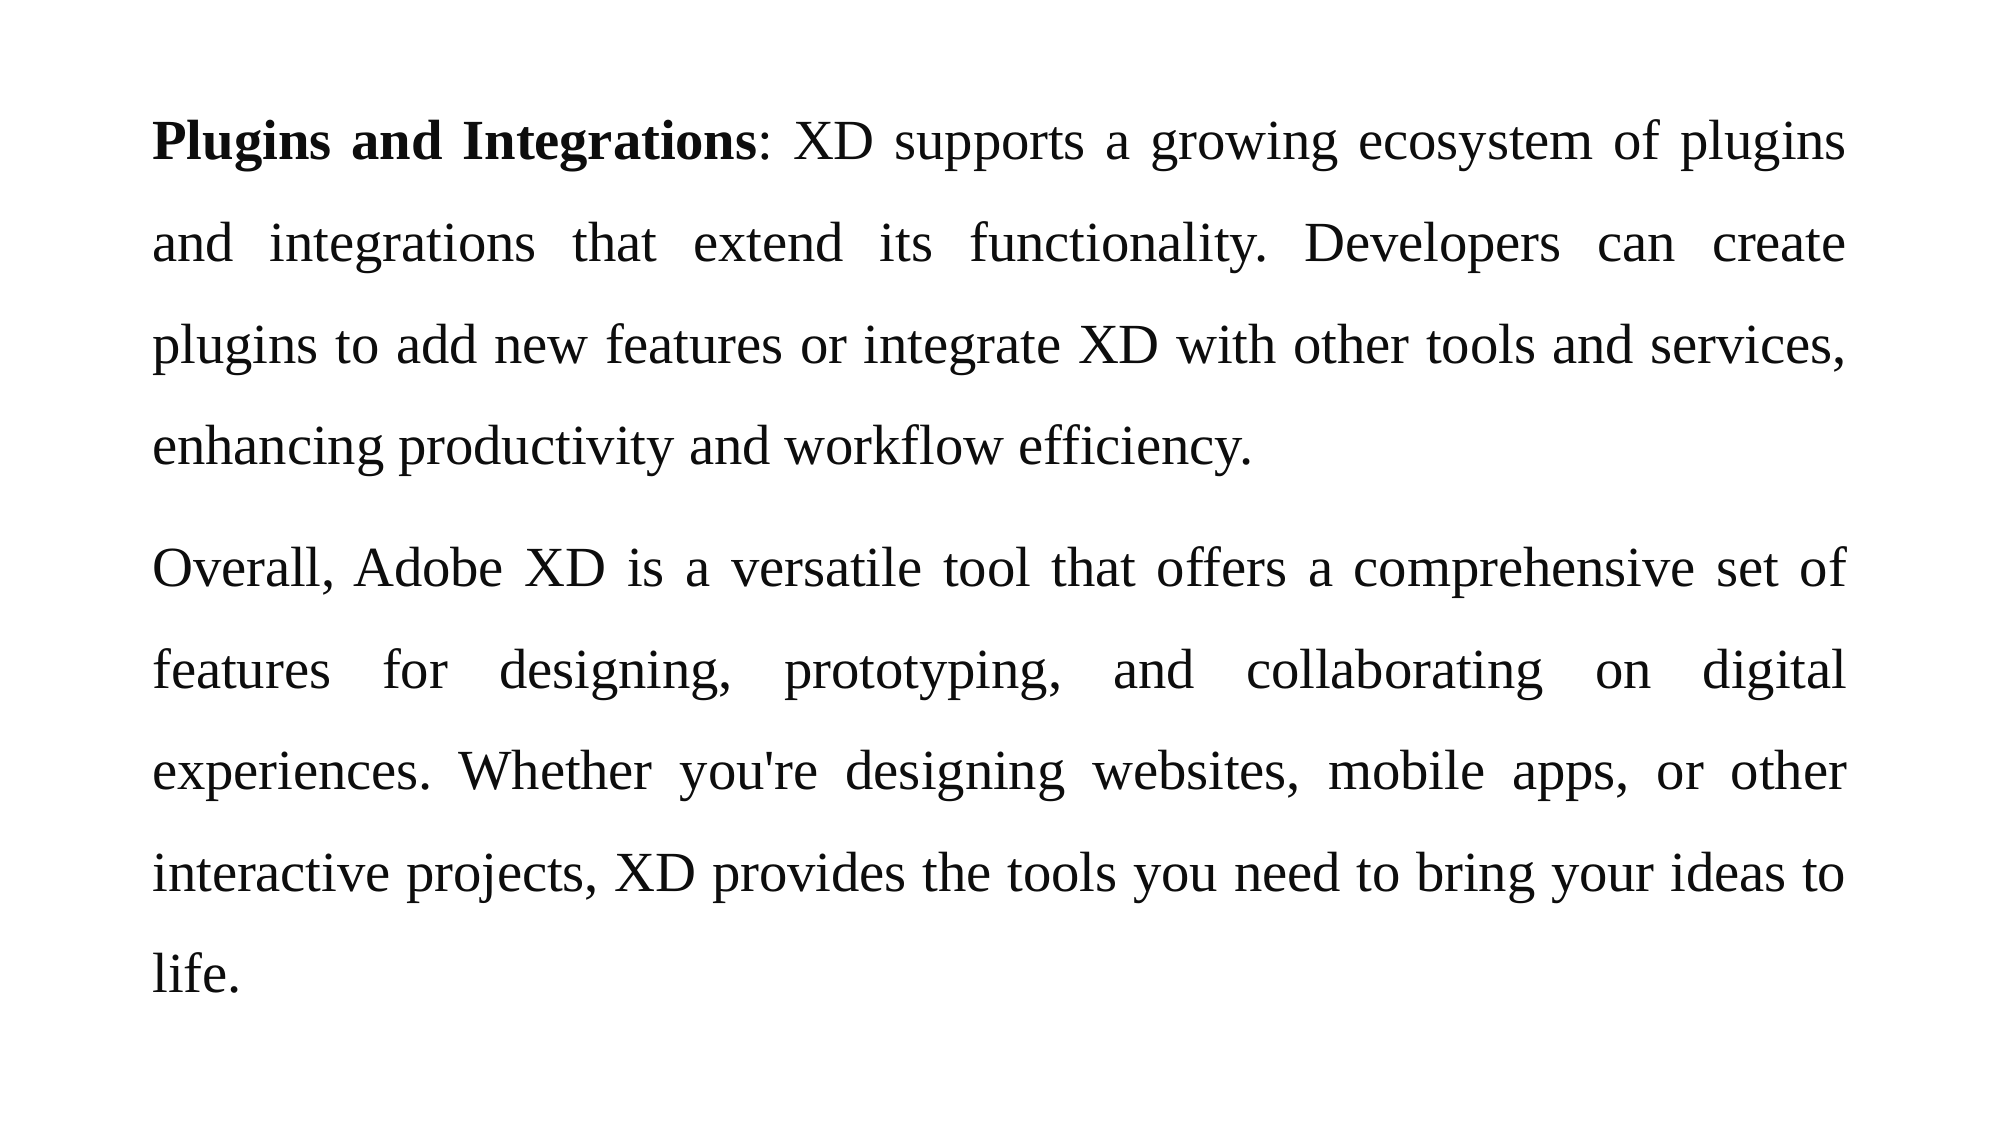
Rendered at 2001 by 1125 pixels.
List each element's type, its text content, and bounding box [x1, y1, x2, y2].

list Plugins and Integrations: XD supports a growing ecosystem of plugins and integrations that extend its functionality. Developers can create plugins to add new features or integrate XD with other tools and services, enhancing productivity and workflow efficiency. Overall, Adobe XD is a versatile tool that offers a comprehensive set of features for designing, prototyping, and collaborating on digital experiences. Whether you're designing websites, mobile apps, or other interactive projects, XD provides the tools you need to bring your ideas to life. [137, 62, 1863, 1014]
